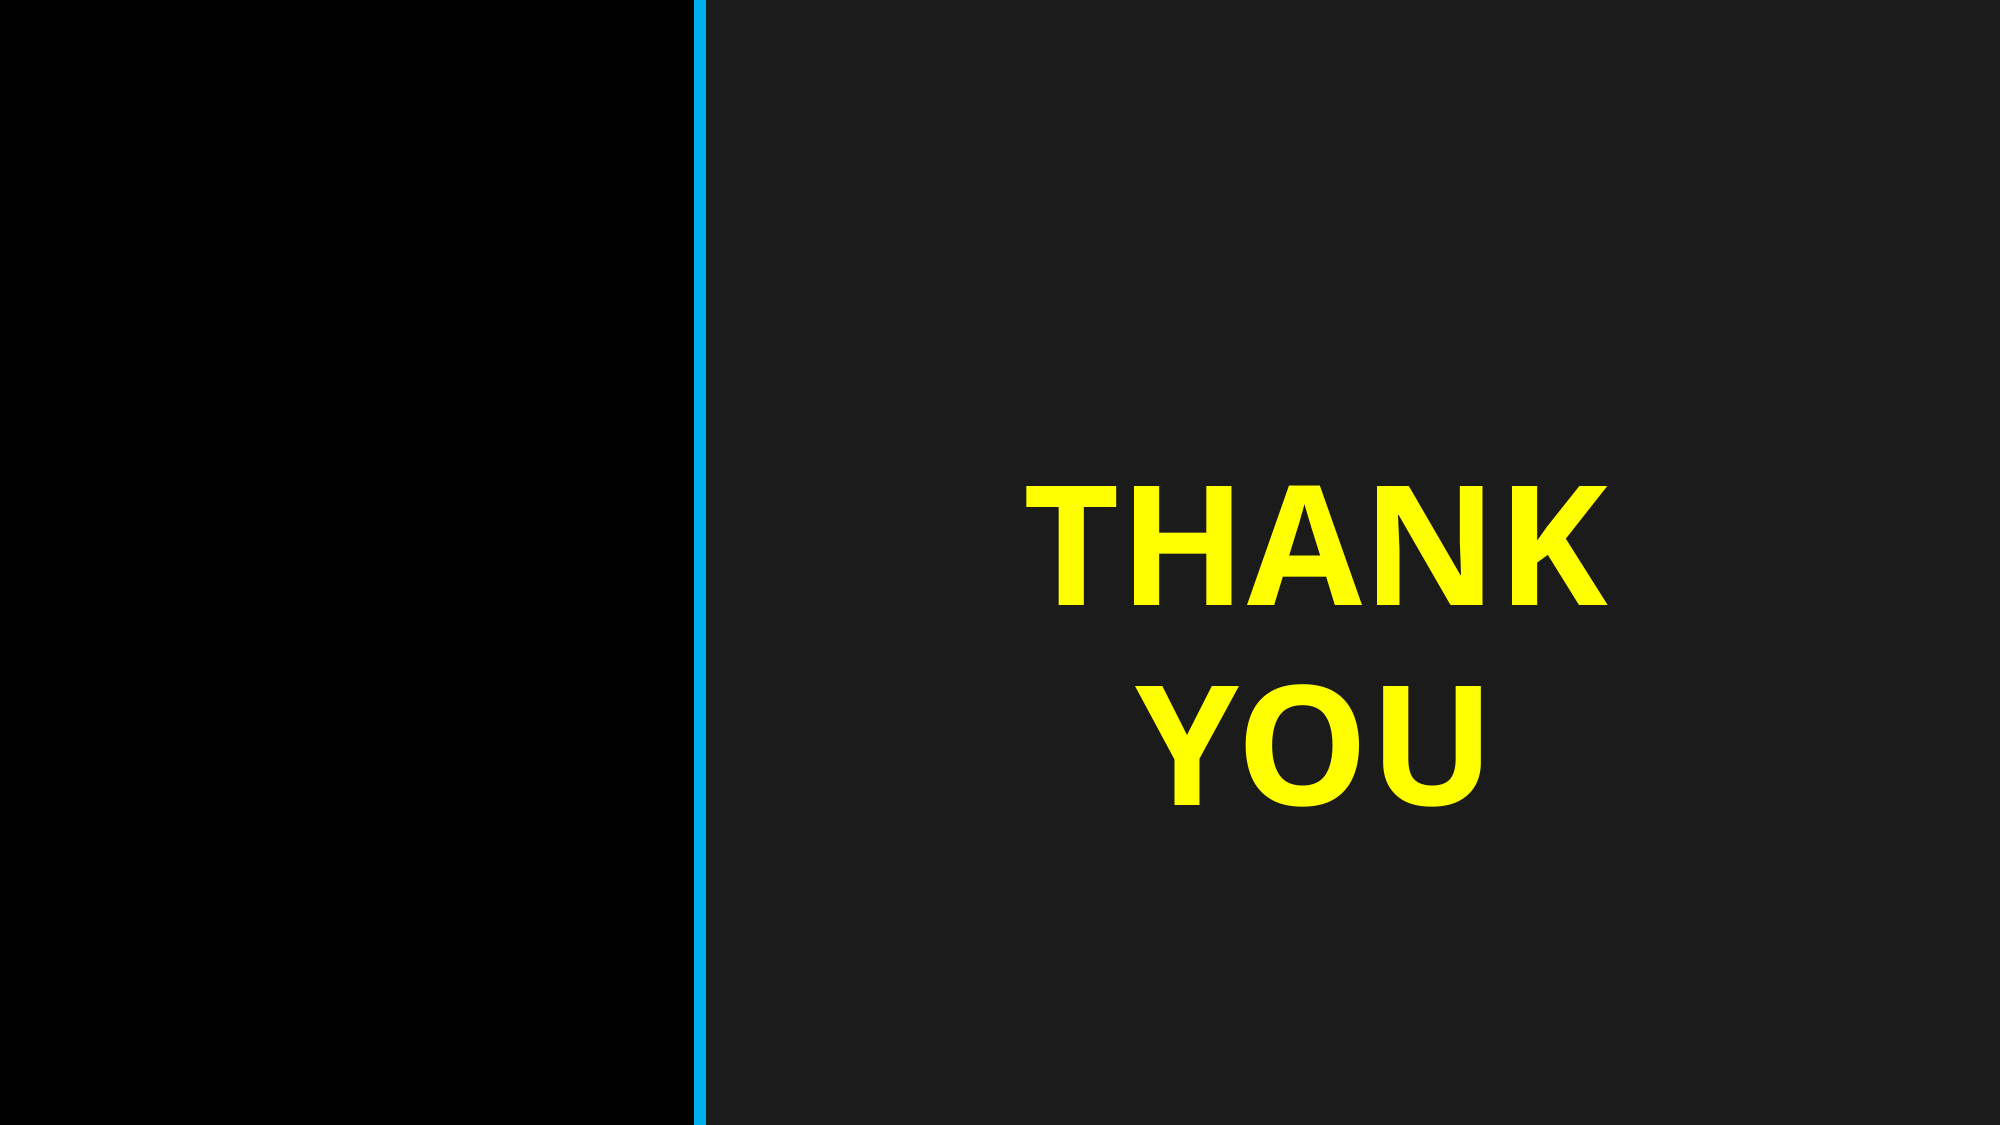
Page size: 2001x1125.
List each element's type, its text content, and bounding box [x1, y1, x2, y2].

text_box THANK YOU [821, 431, 1811, 891]
